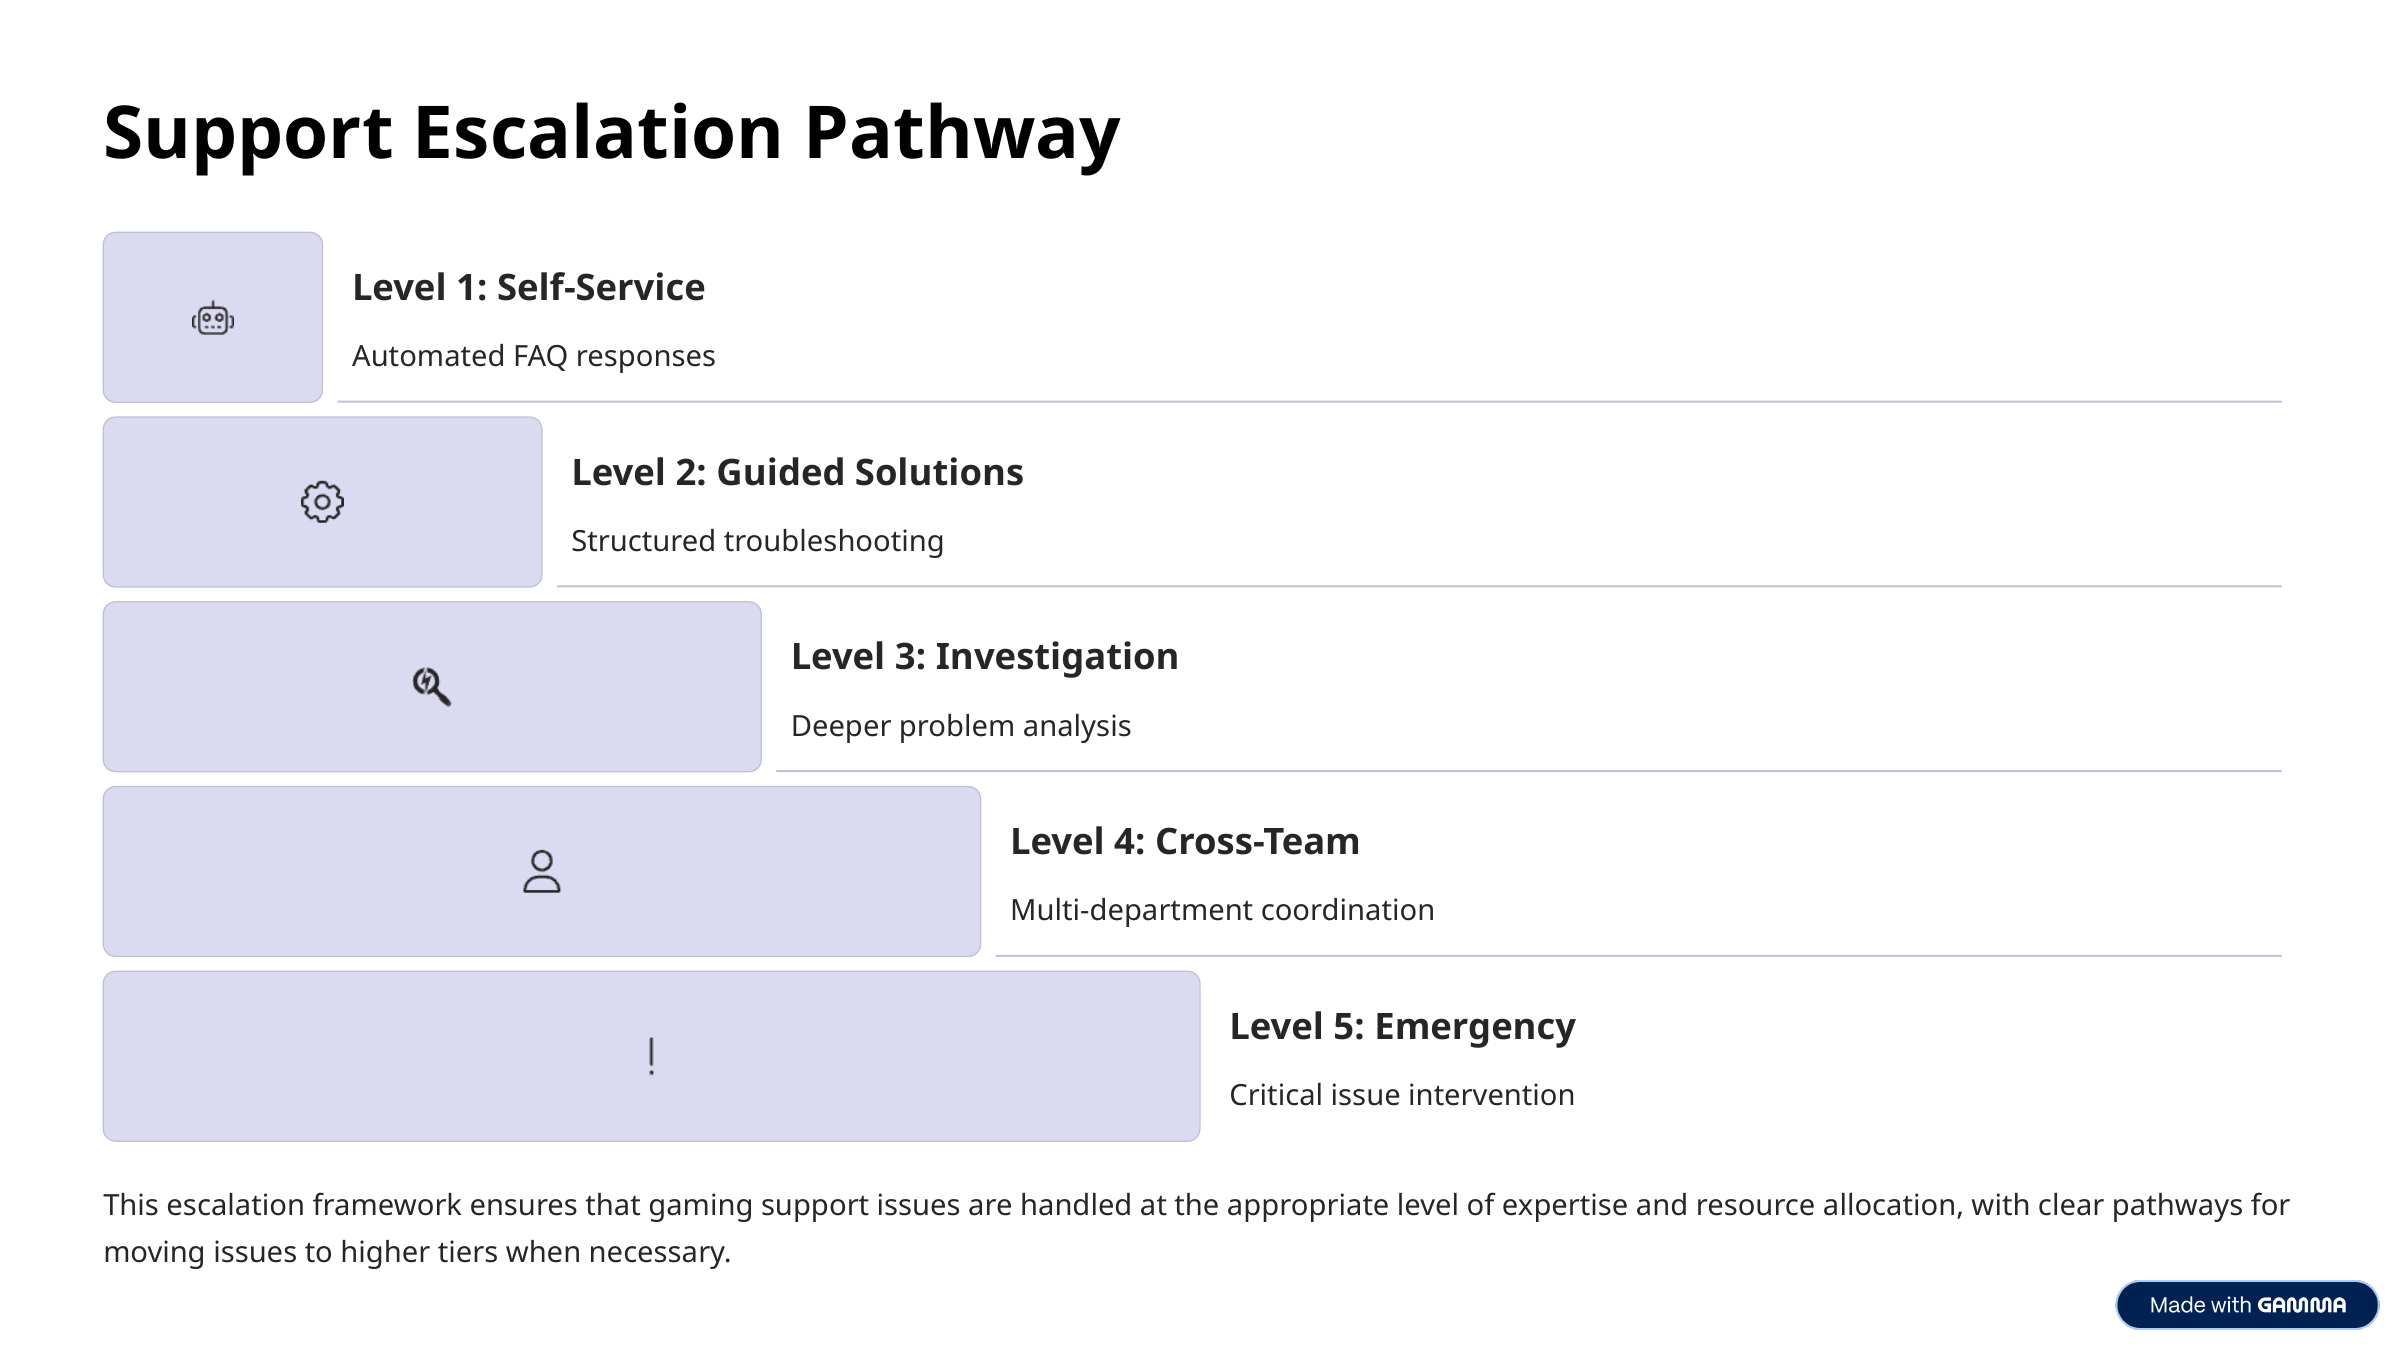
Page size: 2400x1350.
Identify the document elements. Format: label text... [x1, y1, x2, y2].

picture [2106, 1271, 2389, 1339]
text_box This escalation framework ensures that gaming support issues are handled at the appropriate level of expertise and resource allocation, with clear pathways for moving issues to higher tiers when necessary. [103, 1174, 2297, 1269]
picture [301, 476, 344, 528]
text_box [103, 601, 762, 772]
text_box [103, 786, 981, 957]
text_box Level 4: Cross-Team [1010, 816, 1380, 863]
text_box Level 1: Self-Service [352, 261, 721, 308]
text_box [103, 232, 323, 403]
text_box [103, 416, 543, 588]
picture [630, 1030, 673, 1083]
picture [192, 291, 234, 344]
text_box Automated FAQ responses [352, 325, 722, 373]
text_box Support Escalation Pathway [103, 81, 1115, 174]
picture [521, 845, 563, 898]
picture [411, 660, 453, 713]
text_box [103, 971, 1201, 1142]
text_box Multi-department coordination [1010, 879, 1436, 927]
text_box Level 5: Emergency [1229, 1000, 1582, 1047]
text_box Level 2: Guided Solutions [571, 446, 1028, 493]
text_box Structured troubleshooting [571, 510, 1028, 558]
text_box Deeper problem analysis [790, 695, 1174, 743]
text_box Level 3: Investigation [790, 631, 1174, 678]
text_box Critical issue intervention [1229, 1064, 1582, 1112]
